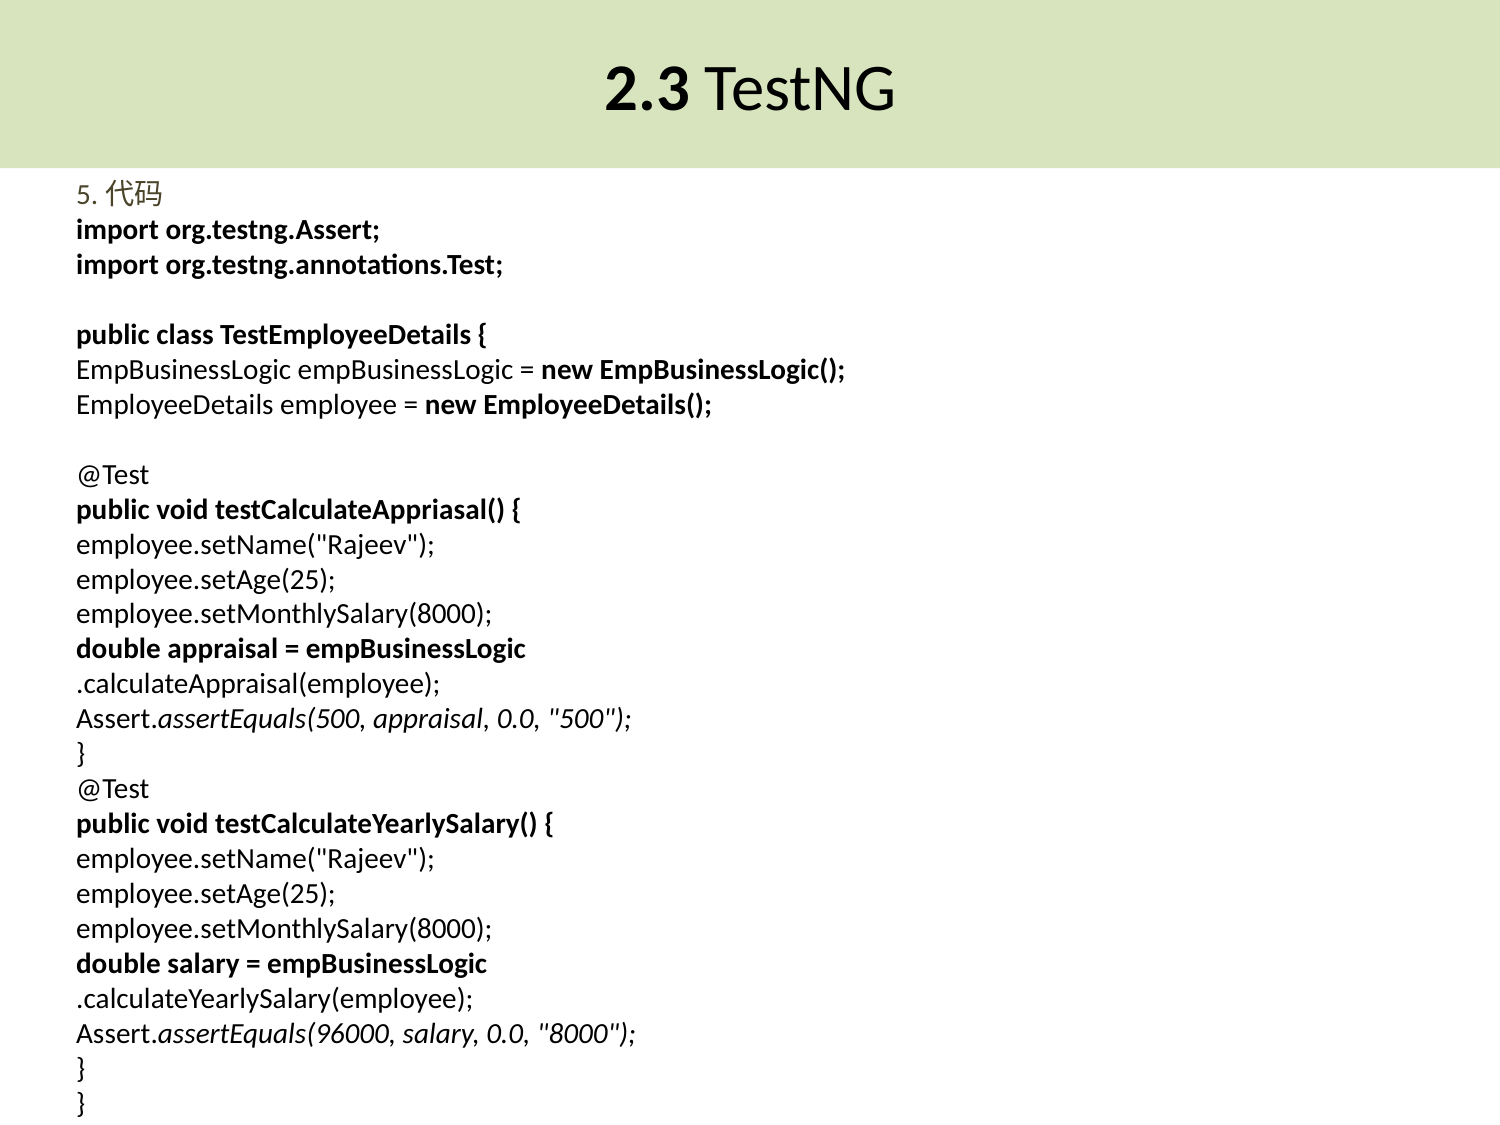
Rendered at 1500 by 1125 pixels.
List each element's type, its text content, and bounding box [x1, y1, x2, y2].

text_box 5.代码 import org.testng.Assert; import org.testng.annotations.Test; public class TestEmployeeDetails { EmpBusinessLogic empBusinessLogic = new EmpBusinessLogic(); EmployeeDetails employee = new EmployeeDetails(); @Test public void testCalculateAppriasal() { employee.setName("Rajeev"); employee.setAge(25); employee.setMonthlySalary(8000); double appraisal = empBusinessLogic .calculateAppraisal(employee); Assert.assertEquals(500, appraisal, 0.0, "500"); } @Test public void testCalculateYearlySalary() { employee.setName("Rajeev"); employee.setAge(25); employee.setMonthlySalary(8000); double salary = empBusinessLogic .calculateYearlySalary(employee); Assert.assertEquals(96000, salary, 0.0, "8000"); } } [61, 167, 1468, 1125]
text_box 2.3 TestNG [0, 0, 1500, 169]
